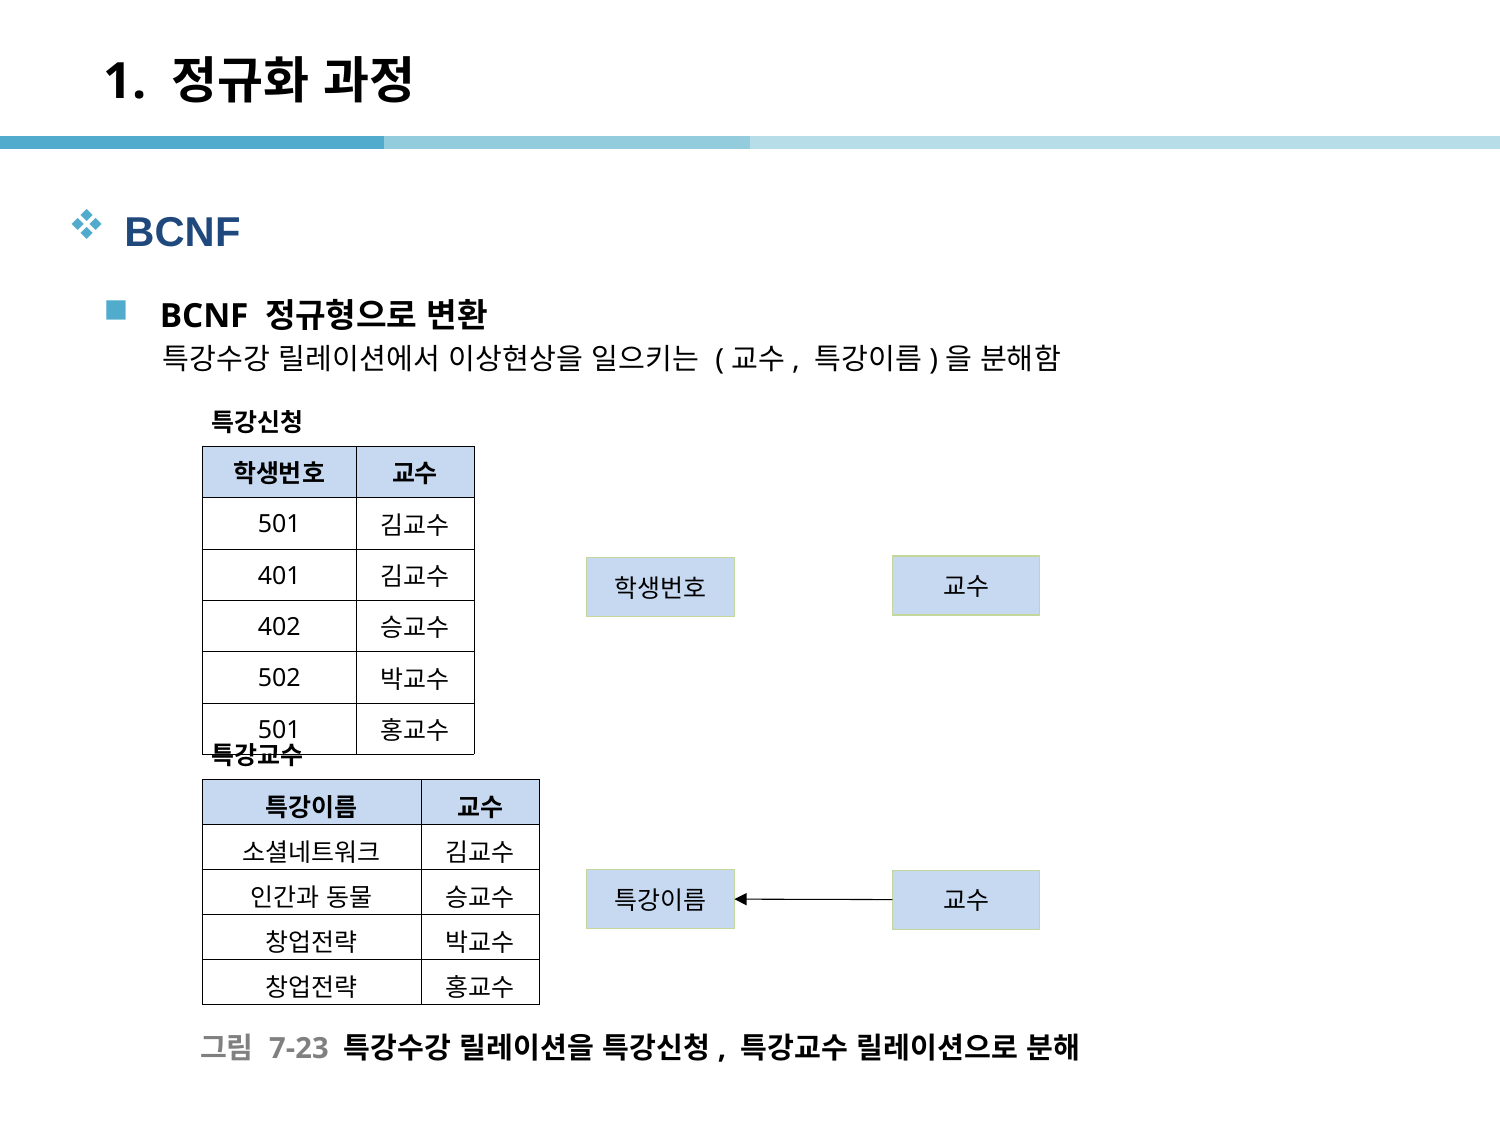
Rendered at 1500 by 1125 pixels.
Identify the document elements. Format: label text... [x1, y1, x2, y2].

text_box 교수 [890, 868, 1042, 931]
table_cell 501 [203, 704, 356, 732]
table_header 교수 [357, 447, 474, 497]
table_cell 홍교수 [422, 960, 539, 1004]
table_cell 창업전략 [203, 960, 421, 1004]
table_cell 김교수 [357, 550, 474, 600]
table_cell 김교수 [357, 498, 474, 549]
table_cell 402 [203, 601, 356, 651]
table_cell 박교수 [357, 652, 474, 703]
text_box 학생번호 [585, 555, 736, 619]
text_box 그림 7-23 특강수강 릴레이션을 특강신청, 특강교수 릴레이션으로 분해 [185, 1023, 499, 1071]
table_cell 소셜네트워크 [203, 825, 421, 869]
text_box 특강신청 [196, 399, 493, 444]
text_box BCNF [53, 172, 1376, 278]
title 1. 정규화 과정 [88, 32, 1330, 124]
table_header 특강이름 [203, 780, 421, 824]
table_cell 김교수 [422, 825, 539, 869]
table_cell 승교수 [357, 601, 474, 651]
table_cell 박교수 [422, 915, 539, 959]
table_cell 승교수 [422, 870, 539, 914]
table_cell 401 [203, 550, 356, 600]
table_cell 창업전략 [203, 915, 421, 959]
text_box 교수 [890, 554, 1042, 617]
text_box 특강교수 [196, 732, 493, 777]
list BCNF 정규형으로 변환 특강수강 릴레이션에서 이상현상을 일으키는 (교수, 특강이름)을 분해함 [88, 266, 1412, 1095]
table_header 교수 [422, 780, 539, 824]
table_cell 인간과 동물 [203, 870, 421, 914]
table_cell 502 [203, 652, 356, 703]
table_cell 홍교수 [357, 704, 474, 732]
table_cell 501 [203, 498, 356, 549]
table_header 학생번호 [203, 447, 356, 497]
text_box 특강이름 [585, 867, 736, 931]
